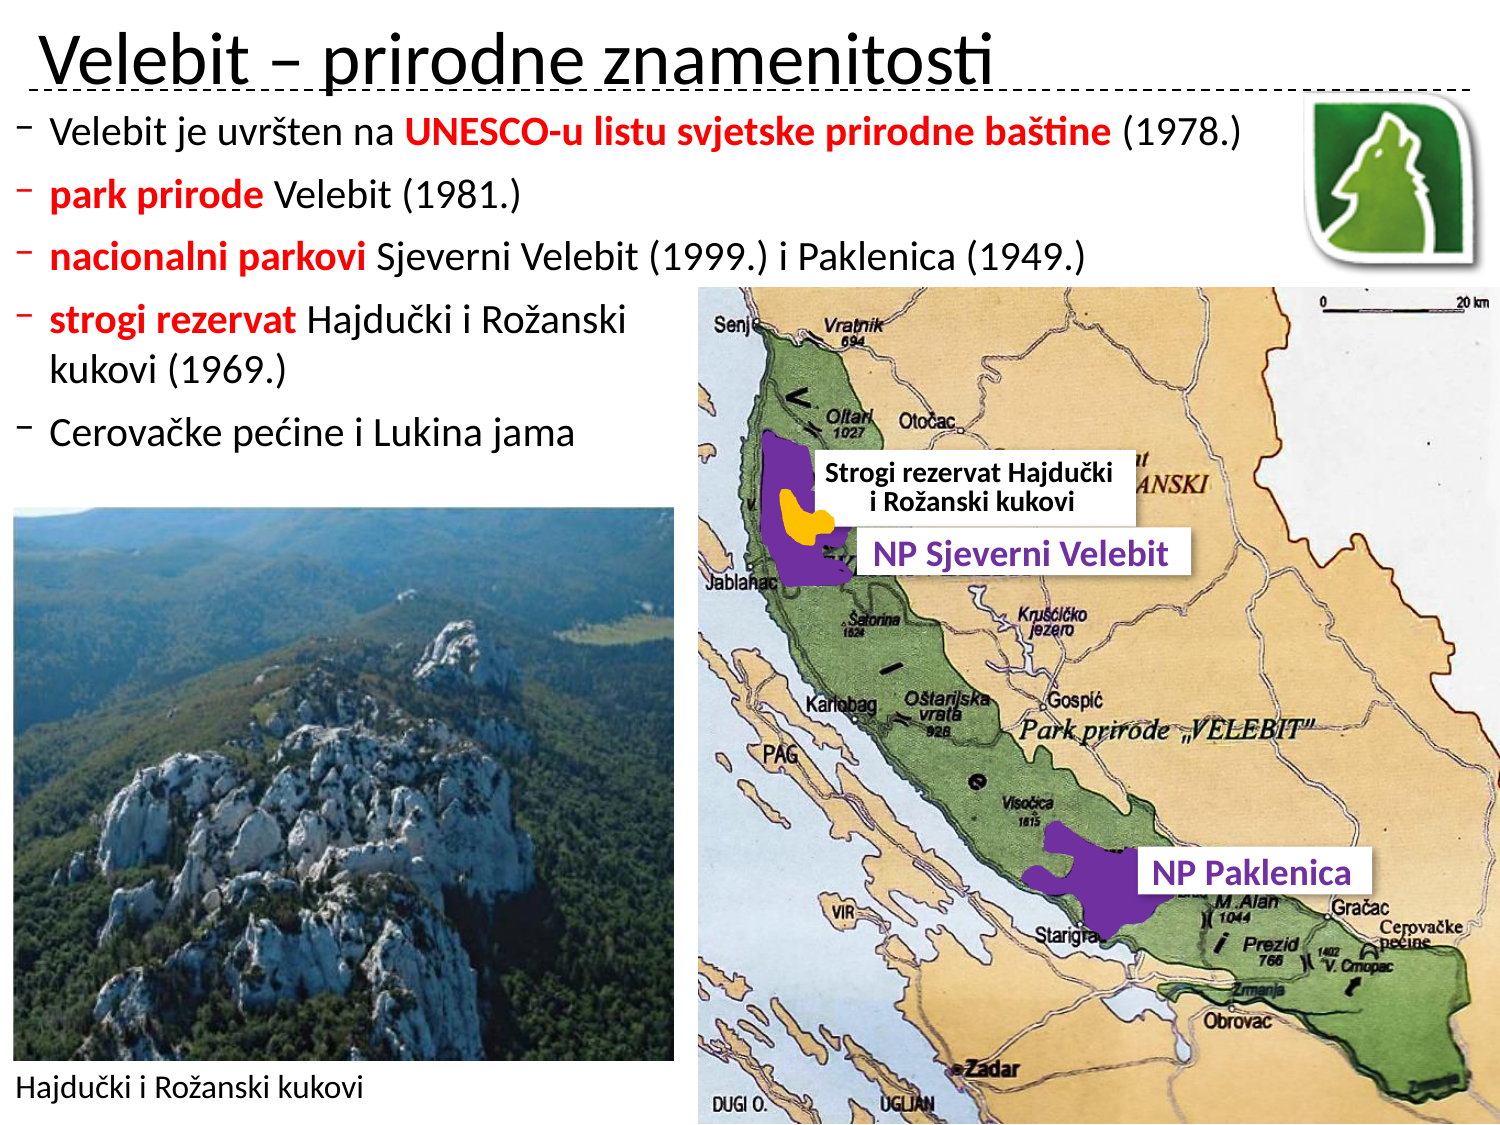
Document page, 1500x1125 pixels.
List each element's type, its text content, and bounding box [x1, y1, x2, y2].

title Velebit – prirodne znamenitosti [23, 7, 1477, 102]
picture [698, 286, 1500, 1124]
picture [1302, 76, 1500, 285]
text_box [0, 506, 675, 1114]
text_box Velebit je uvršten na UNESCO-u listu svjetske prirodne baštine (1978.) park prirode Velebit (1981.) nacionalni parkovi Sjeverni Velebit (1999.) i Paklenica (1949.) strogi rezervat Hajdučki i Rožanski kukovi (1969.) Cerovačke pećine i Lukina jama [0, 96, 1297, 421]
